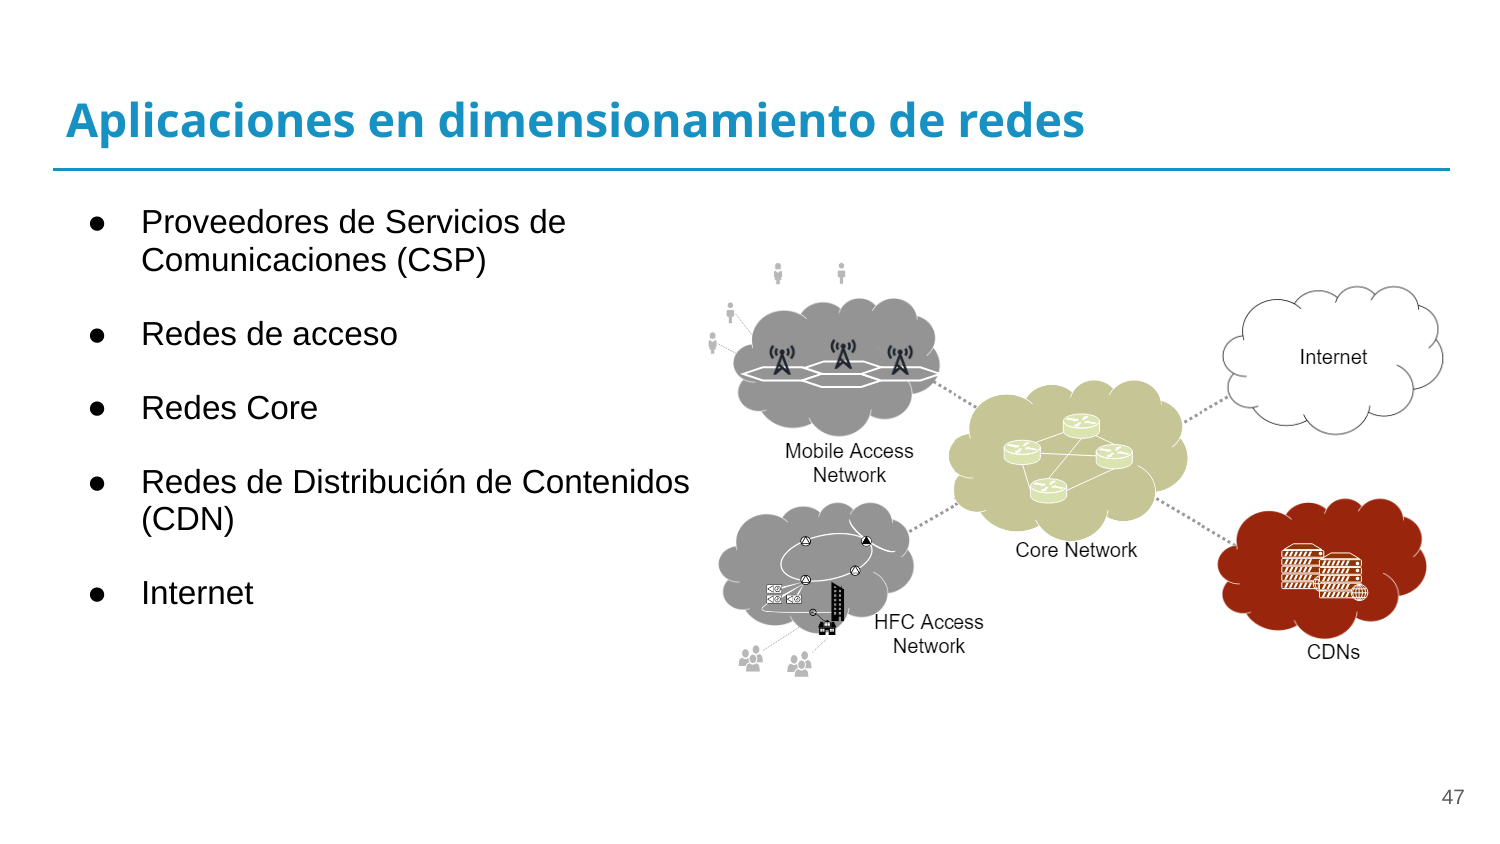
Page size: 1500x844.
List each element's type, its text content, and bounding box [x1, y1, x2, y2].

list Proveedores de Servicios de Comunicaciones (CSP) Redes de acceso Redes Core Redes de Distribución de Contenidos (CDN) Internet [51, 189, 708, 750]
slide_number ‹#› [1389, 764, 1480, 830]
picture [707, 261, 1450, 678]
title Aplicaciones en dimensionamiento de redes [51, 72, 1449, 167]
